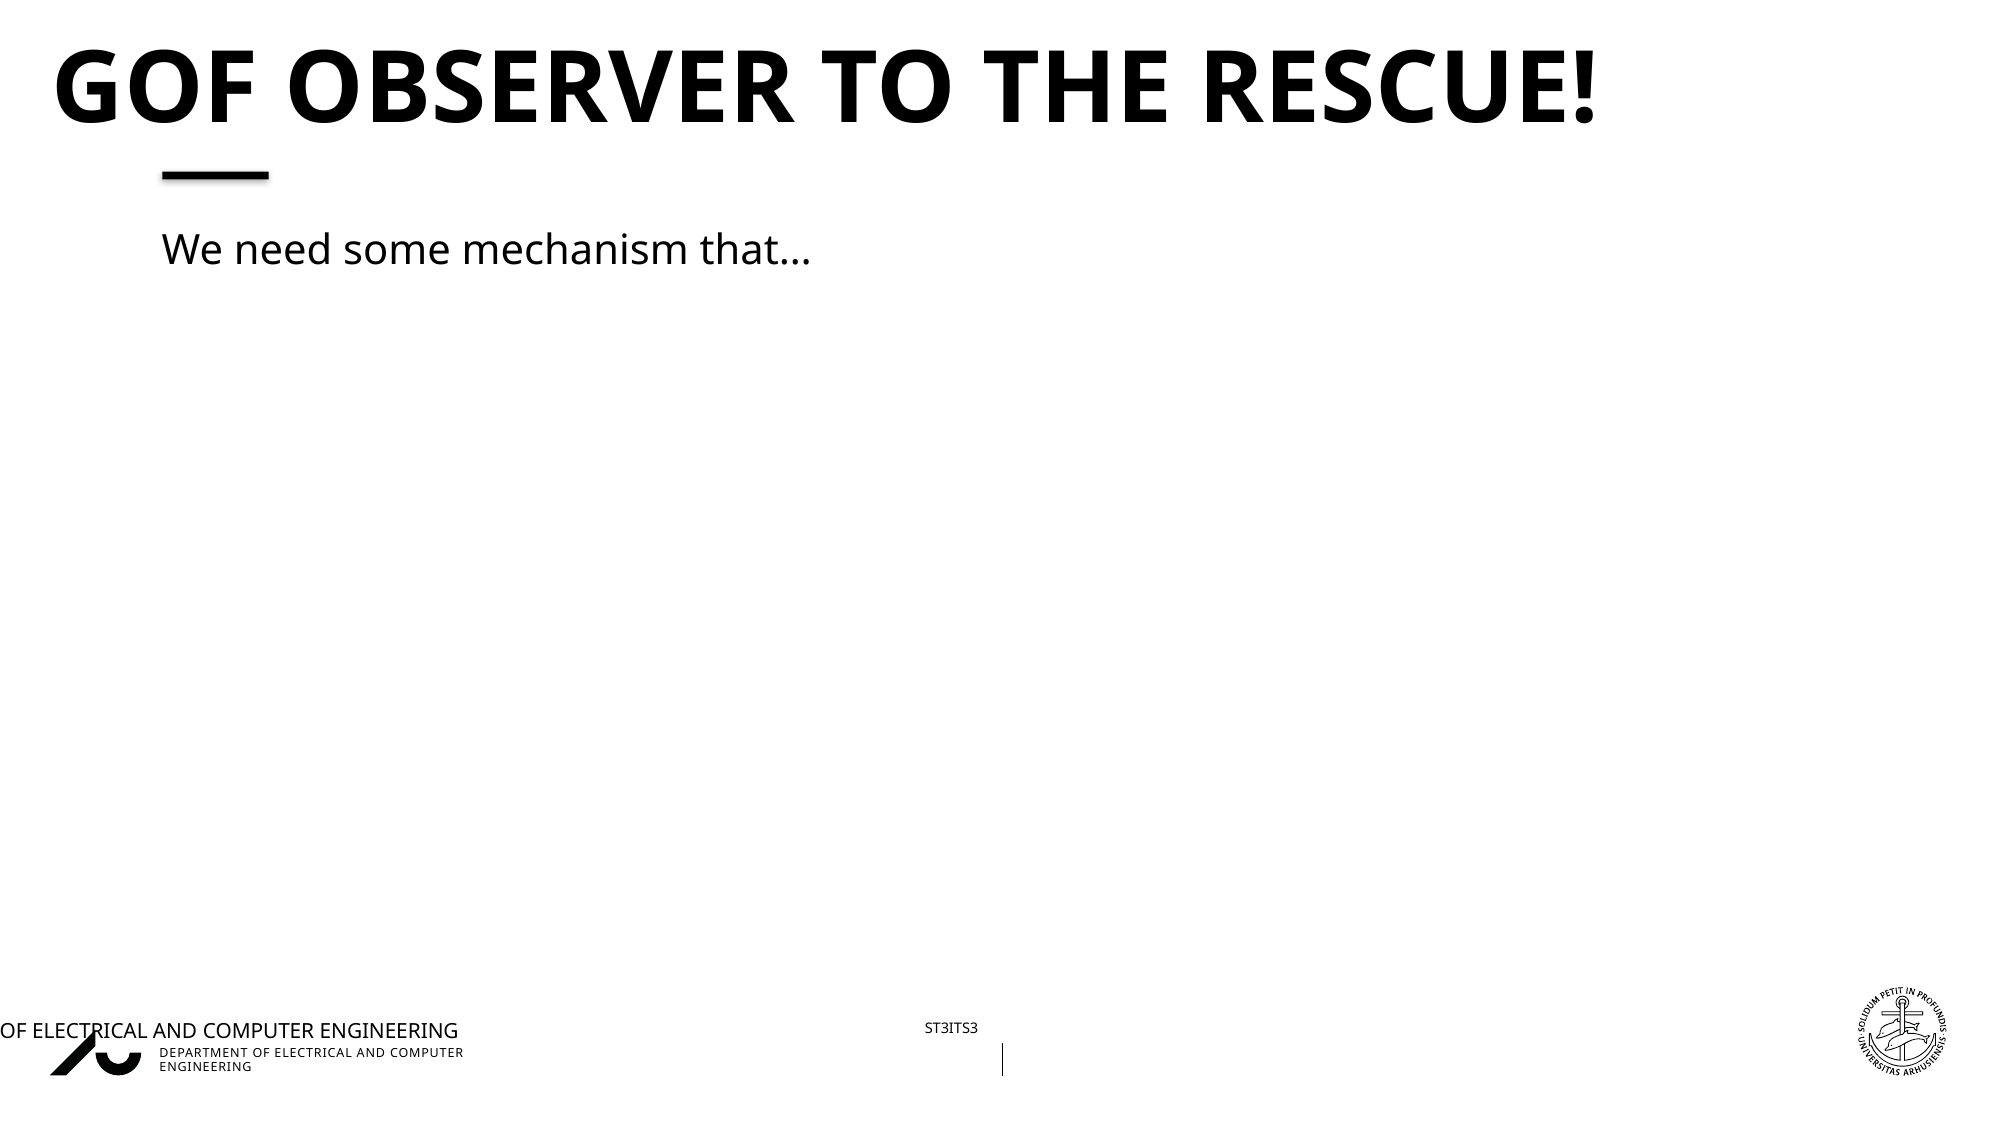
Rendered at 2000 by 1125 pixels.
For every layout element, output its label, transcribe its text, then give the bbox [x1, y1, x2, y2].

title GoF Observer to the rescue! [51, 37, 1948, 162]
list We need some mechanism that… [161, 224, 1839, 670]
